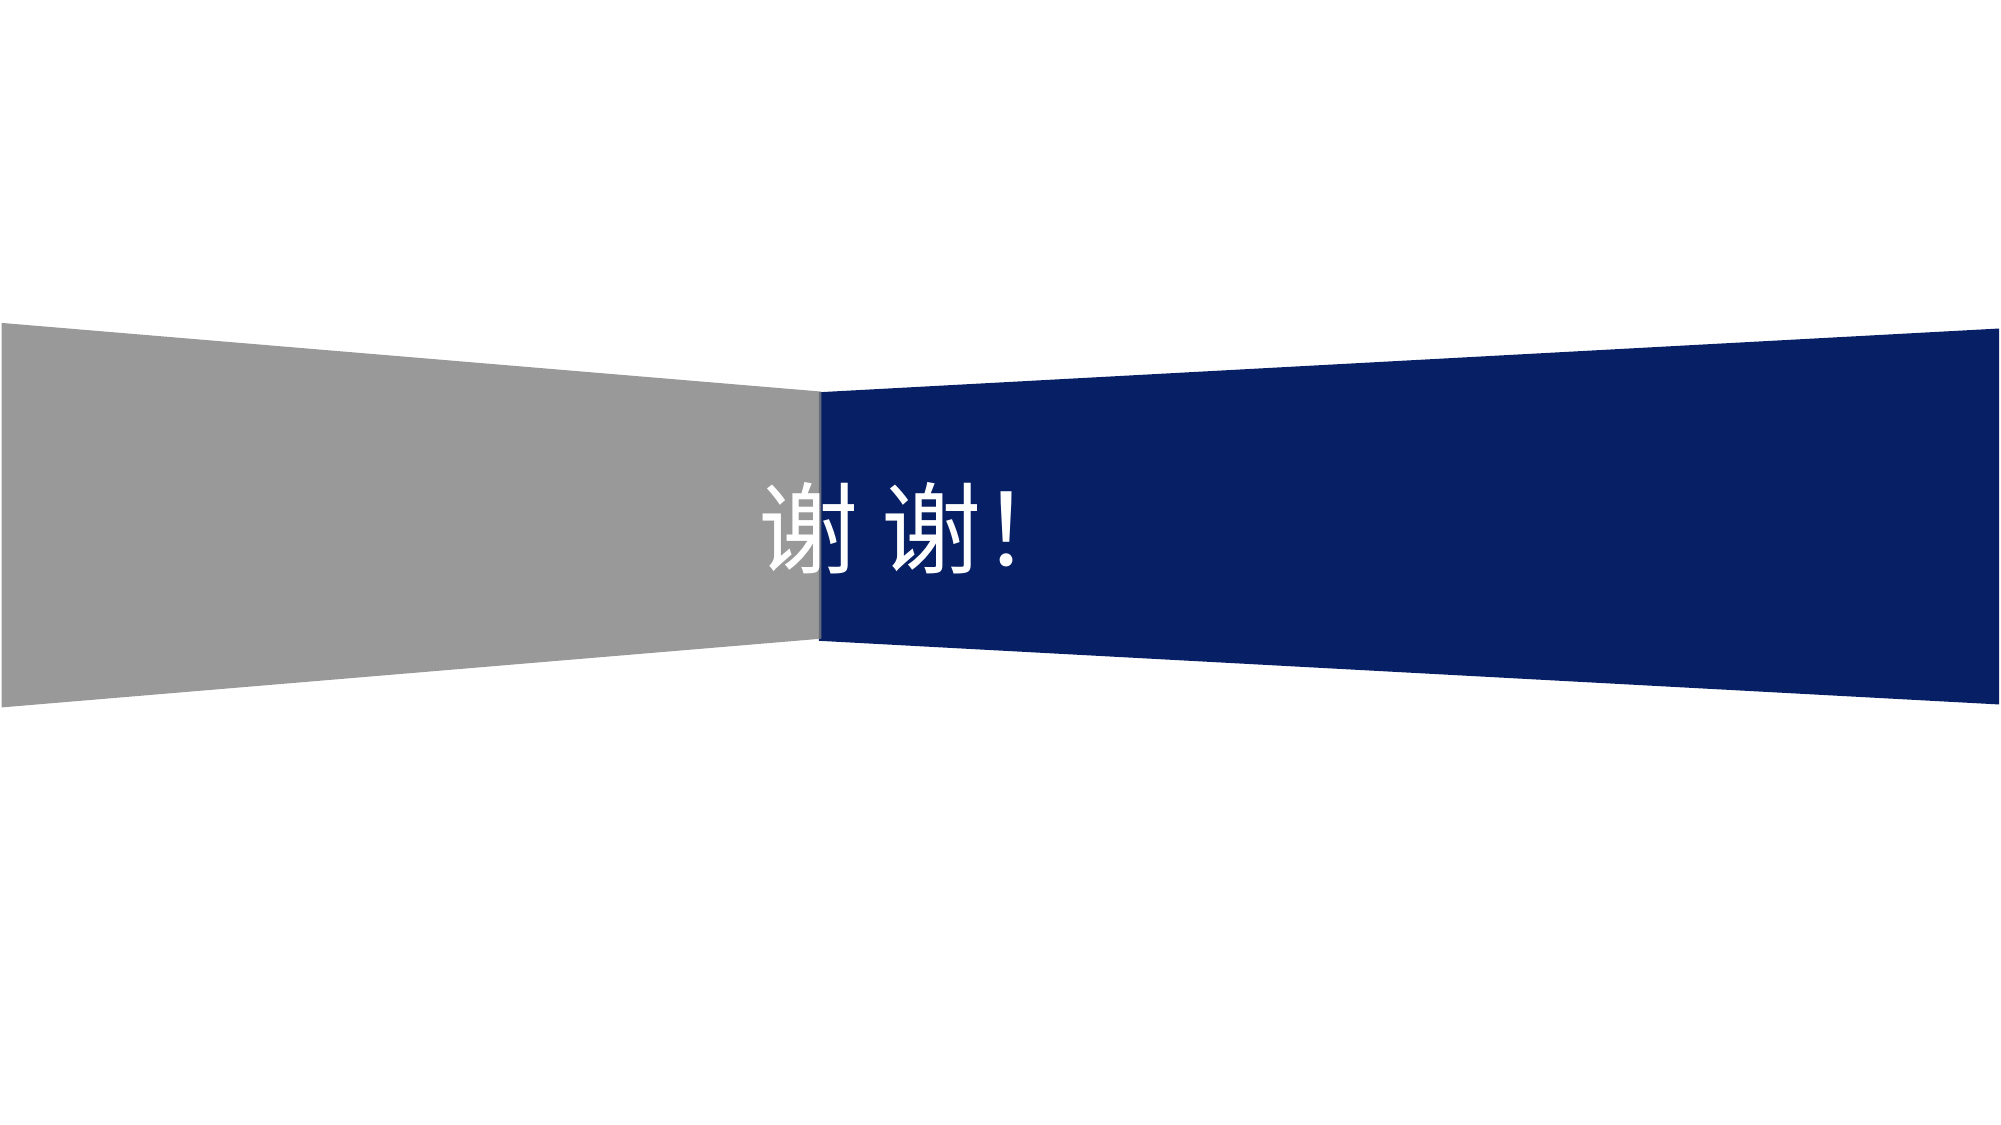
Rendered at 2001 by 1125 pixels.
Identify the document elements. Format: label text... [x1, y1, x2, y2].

text_box 谢 谢！ [744, 458, 1097, 594]
